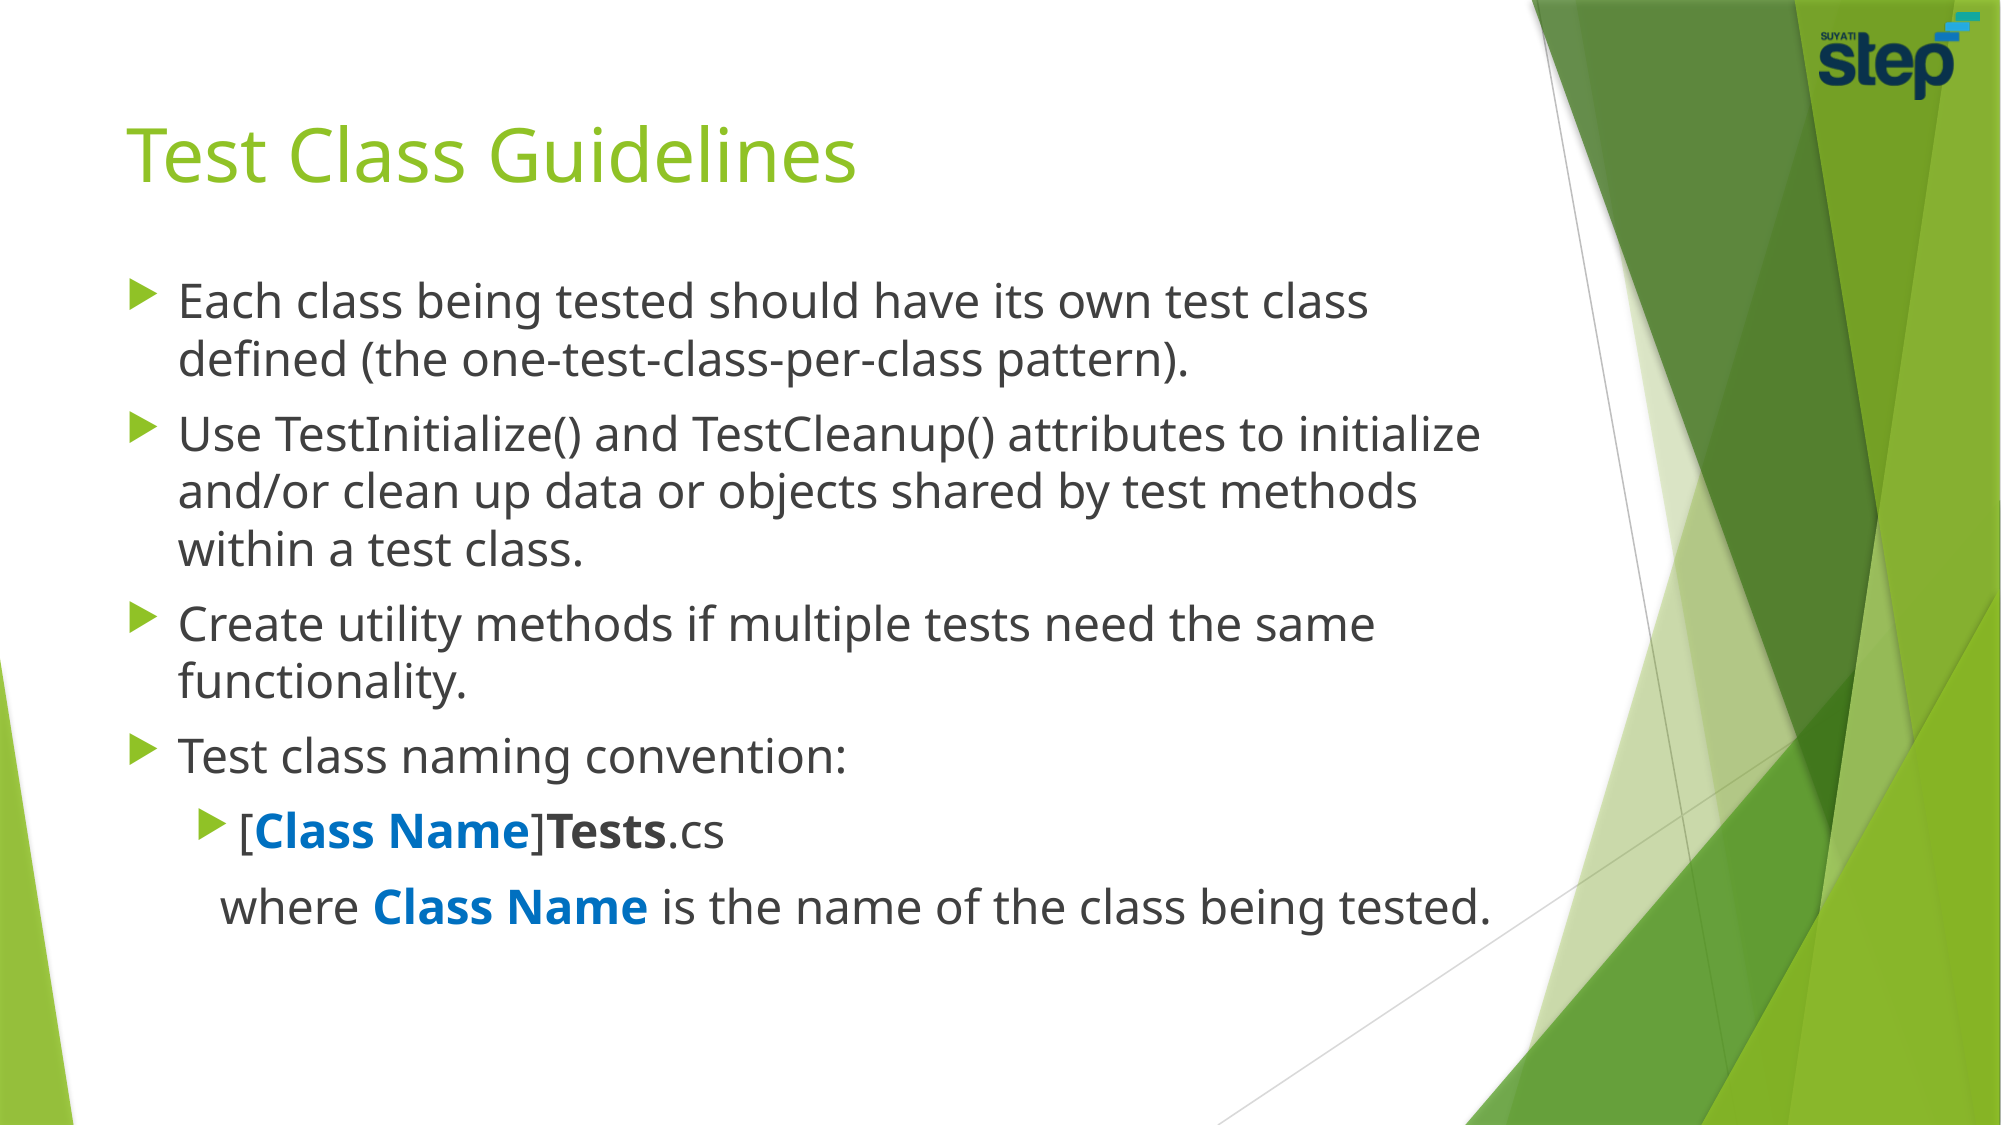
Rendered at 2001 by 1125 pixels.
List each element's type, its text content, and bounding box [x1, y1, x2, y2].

list Each class being tested should have its own test class defined (the one-test-class-per-class pattern). Use TestInitialize() and TestCleanup() attributes to initialize and/or clean up data or objects shared by test methods within a test class. Create utility methods if multiple tests need the same functionality. Test class naming convention: [Class Name]Tests.cs where Class Name is the name of the class being tested. [111, 263, 1522, 991]
title Test Class Guidelines [111, 99, 1522, 236]
picture [1819, 12, 1981, 101]
